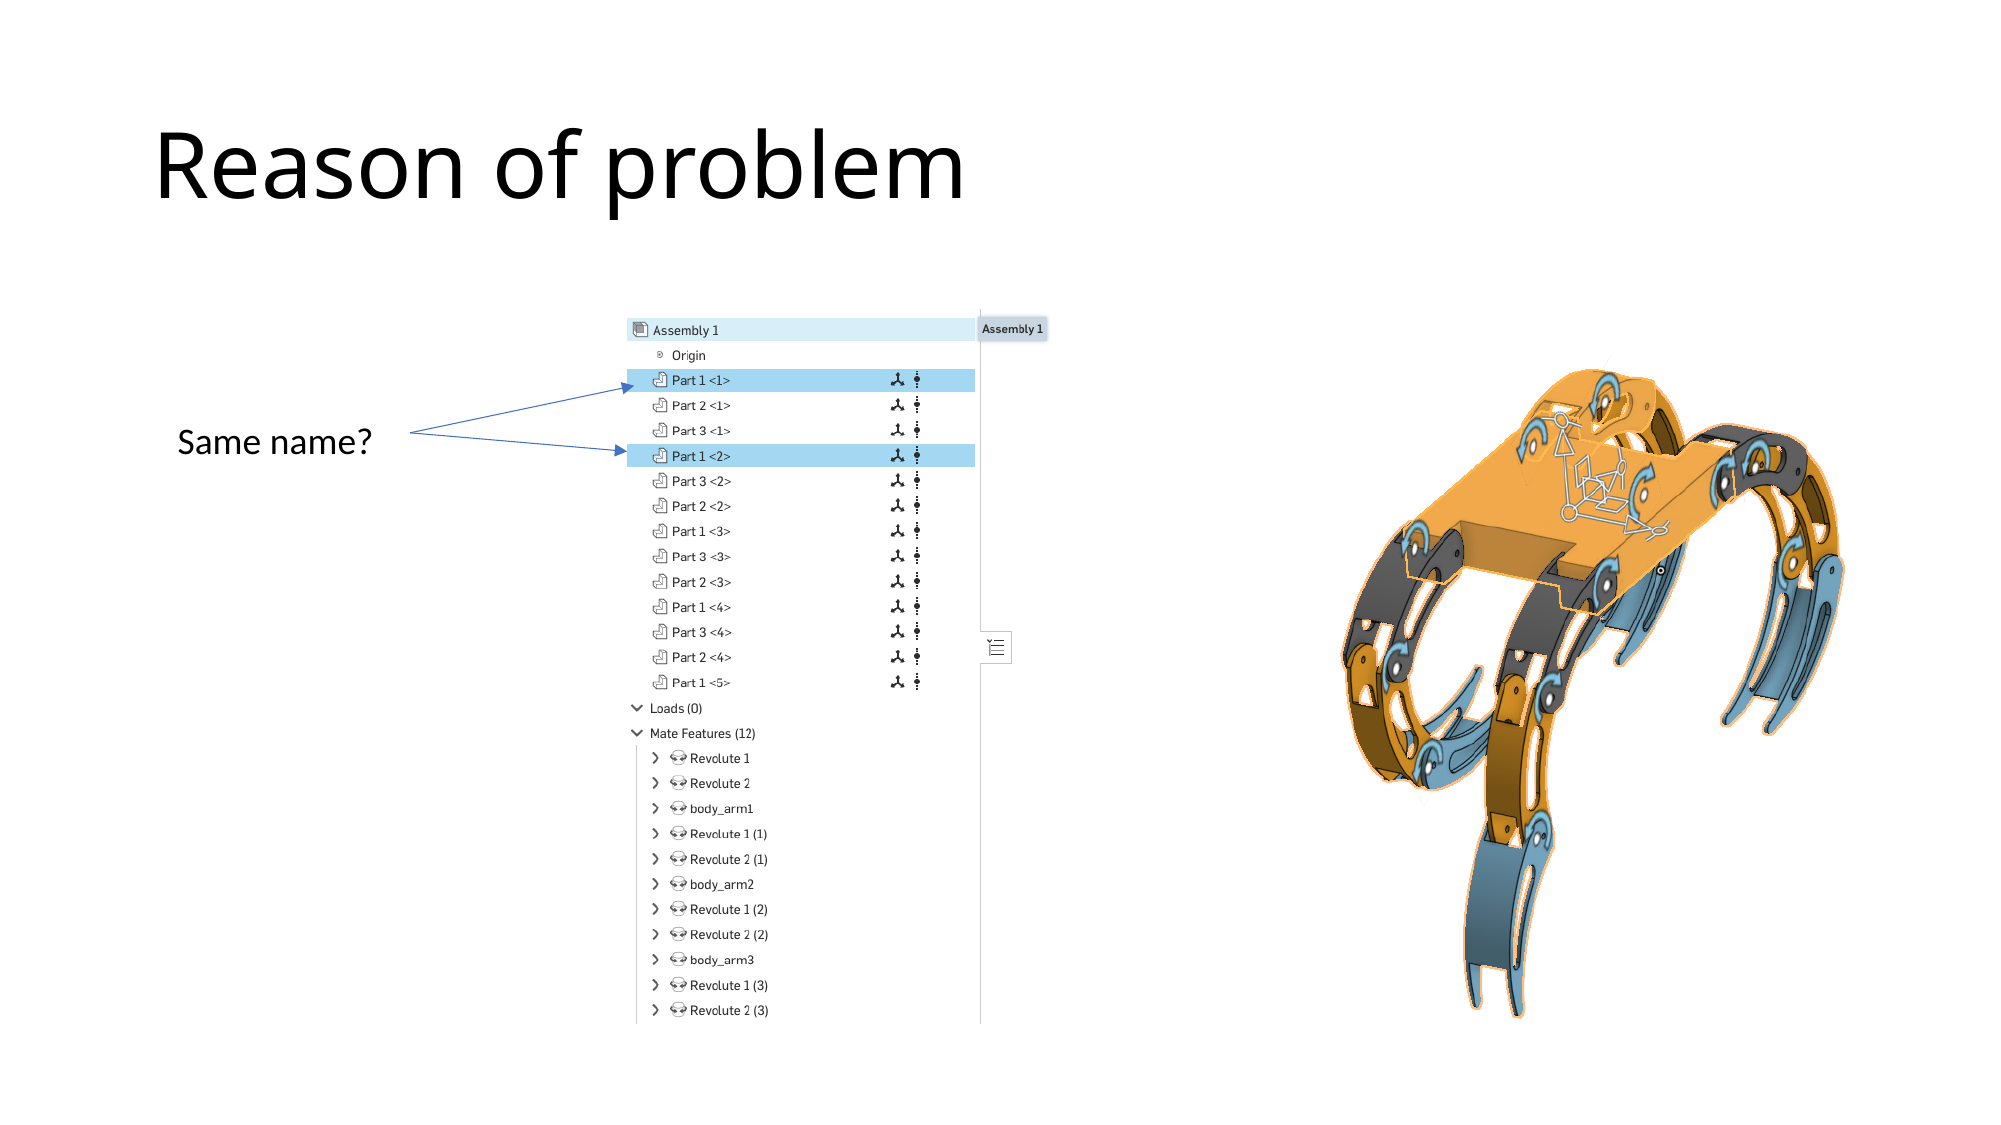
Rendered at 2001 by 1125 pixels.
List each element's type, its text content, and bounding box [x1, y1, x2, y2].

text_box Same name? [162, 409, 400, 469]
title Reason of problem [137, 59, 1863, 278]
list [627, 309, 1928, 1024]
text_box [409, 385, 635, 433]
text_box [409, 432, 628, 452]
